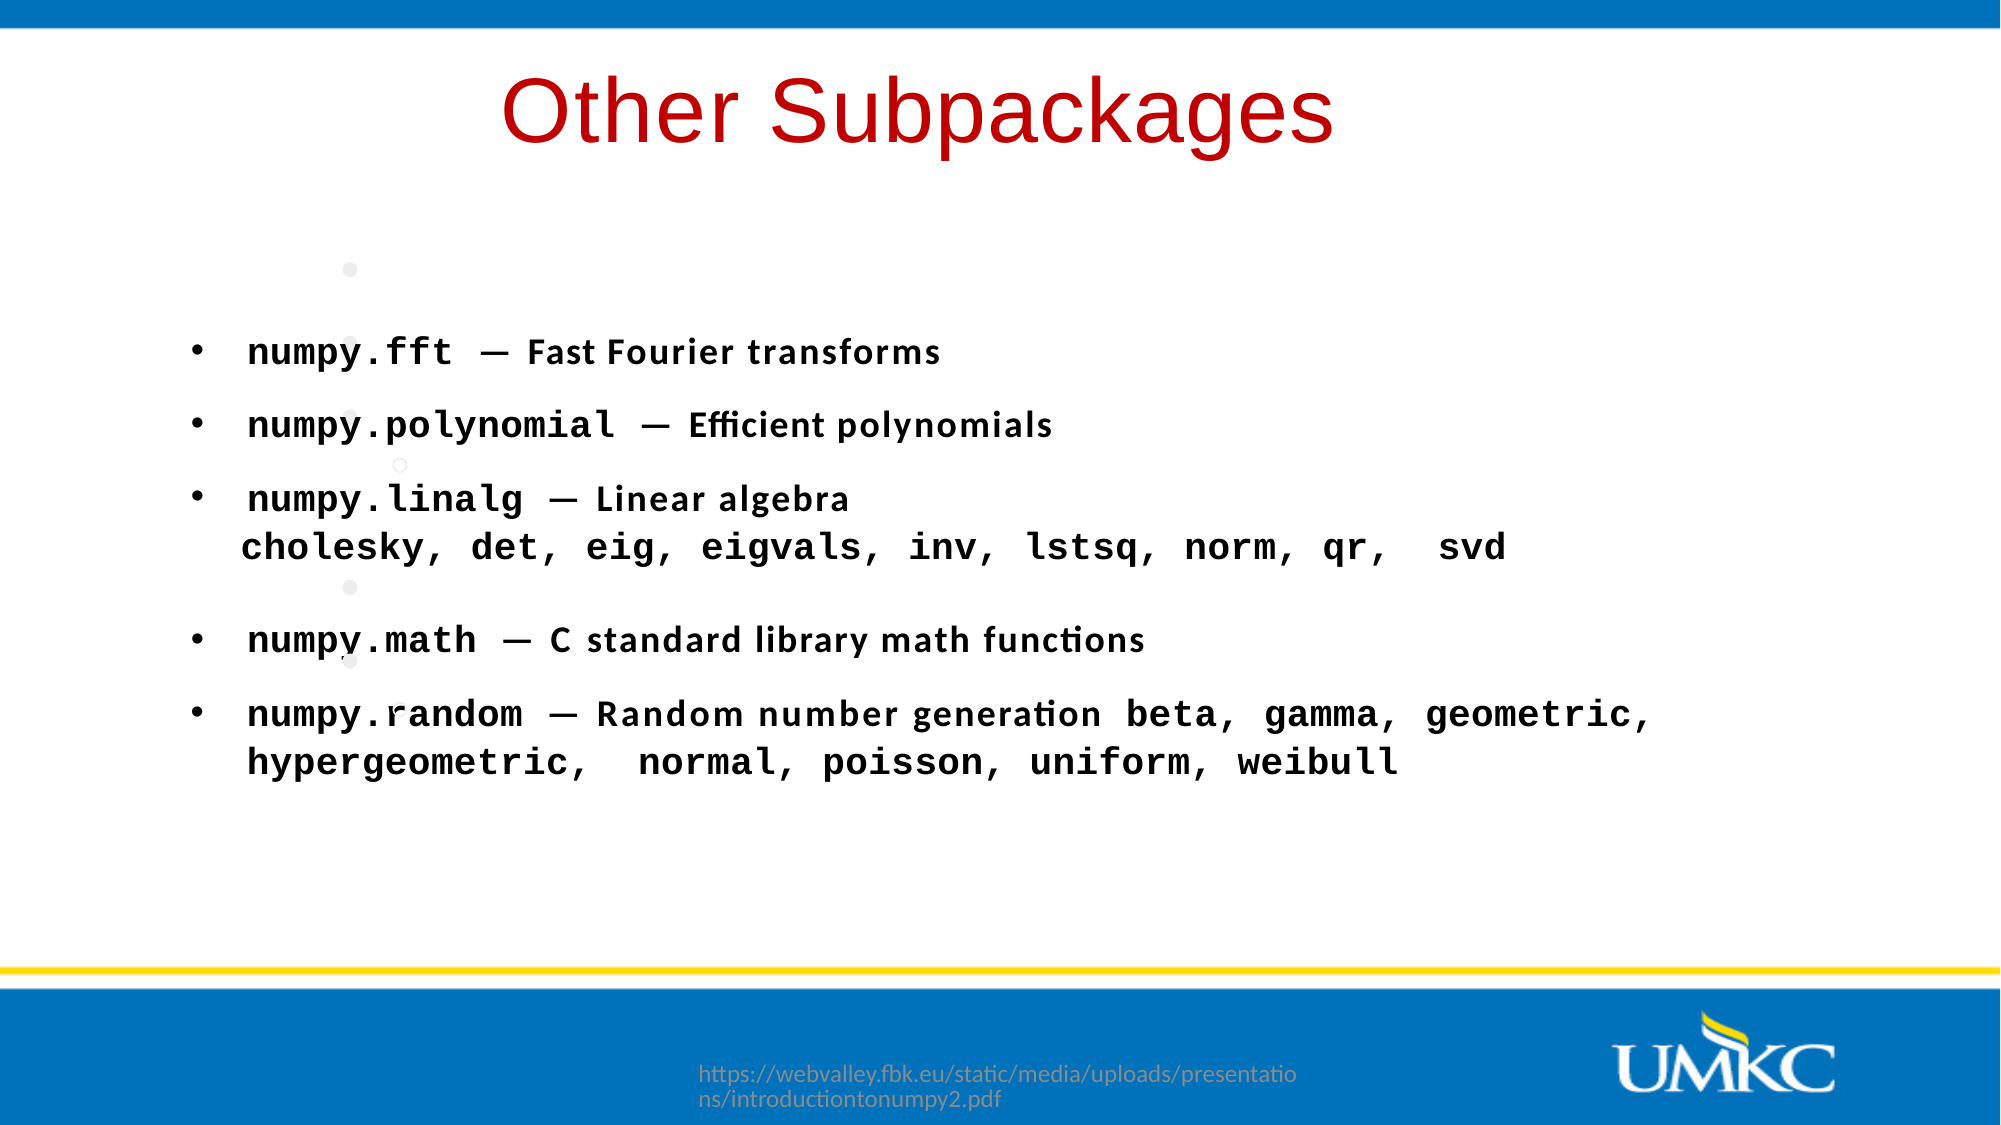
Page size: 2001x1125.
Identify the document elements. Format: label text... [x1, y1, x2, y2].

text_box [343, 580, 357, 595]
text_box [393, 702, 407, 717]
text_box numpy.fft — Fast Fourier transforms numpy.polynomial — Efficient polynomials numpy.linalg — Linear algebra cholesky, det, eig, eigvals, inv, lstsq, norm, qr, svd numpy.math — C standard library math functions numpy.random — Random number generation beta, gamma, geometric, hypergeometric, normal, poisson, uniform, weibull [188, 298, 1713, 831]
text_box [343, 654, 357, 668]
footer https://webvalley.fbk.eu/static/media/uploads/presentations/introductiontonumpy2.pdf [683, 1042, 1317, 1103]
text_box [343, 263, 357, 277]
title Other Subpackages [0, 11, 1580, 200]
picture [0, 0, 2001, 1125]
